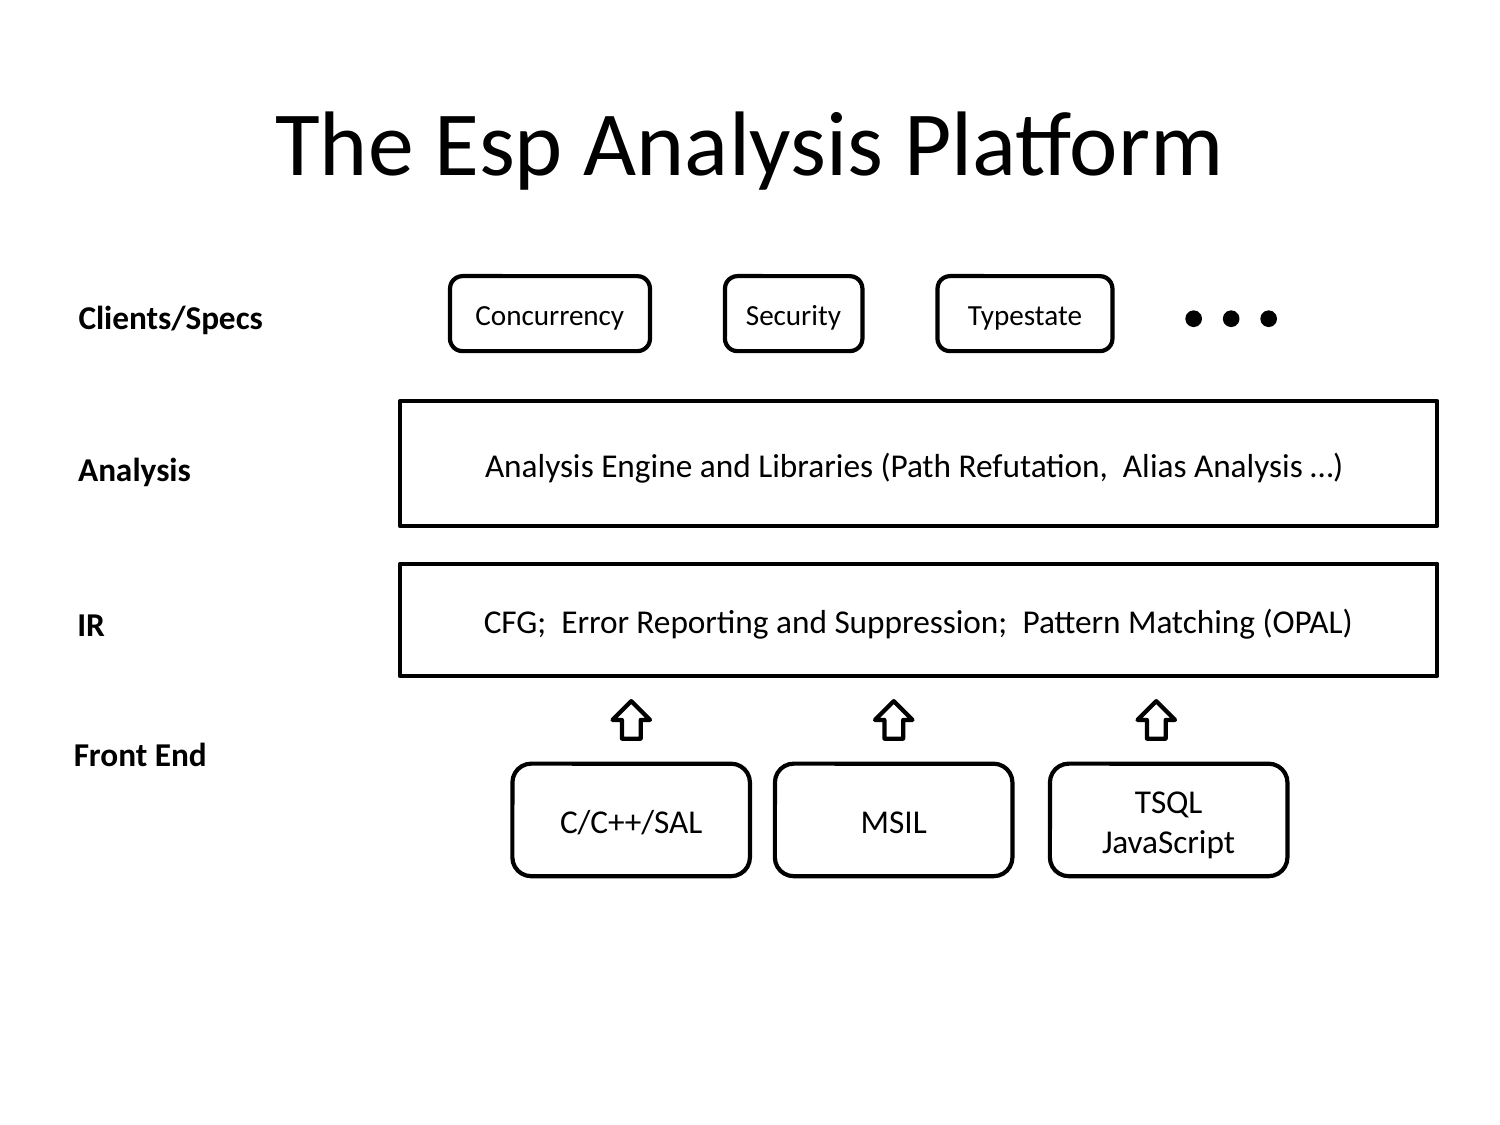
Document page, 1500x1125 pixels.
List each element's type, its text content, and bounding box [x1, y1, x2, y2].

text_box C/C++/SAL [510, 761, 753, 879]
text_box MSIL [772, 761, 1015, 879]
text_box TSQL JavaScript [1047, 761, 1290, 879]
title The Esp Analysis Platform [75, 45, 1425, 233]
text_box [873, 699, 915, 741]
text_box IR [62, 595, 121, 651]
text_box [1222, 310, 1240, 328]
text_box Security [722, 273, 865, 354]
text_box Clients/Specs [63, 288, 279, 344]
text_box [1185, 310, 1202, 328]
text_box [1260, 310, 1277, 328]
text_box CFG; Error Reporting and Suppression; Pattern Matching (OPAL) [398, 562, 1439, 678]
text_box Analysis [63, 440, 206, 496]
text_box Concurrency [447, 273, 653, 354]
text_box [610, 699, 652, 741]
text_box [1135, 699, 1177, 741]
text_box Typestate [935, 273, 1115, 354]
text_box Analysis Engine and Libraries (Path Refutation, Alias Analysis …) [398, 399, 1439, 528]
text_box Front End [51, 726, 245, 781]
